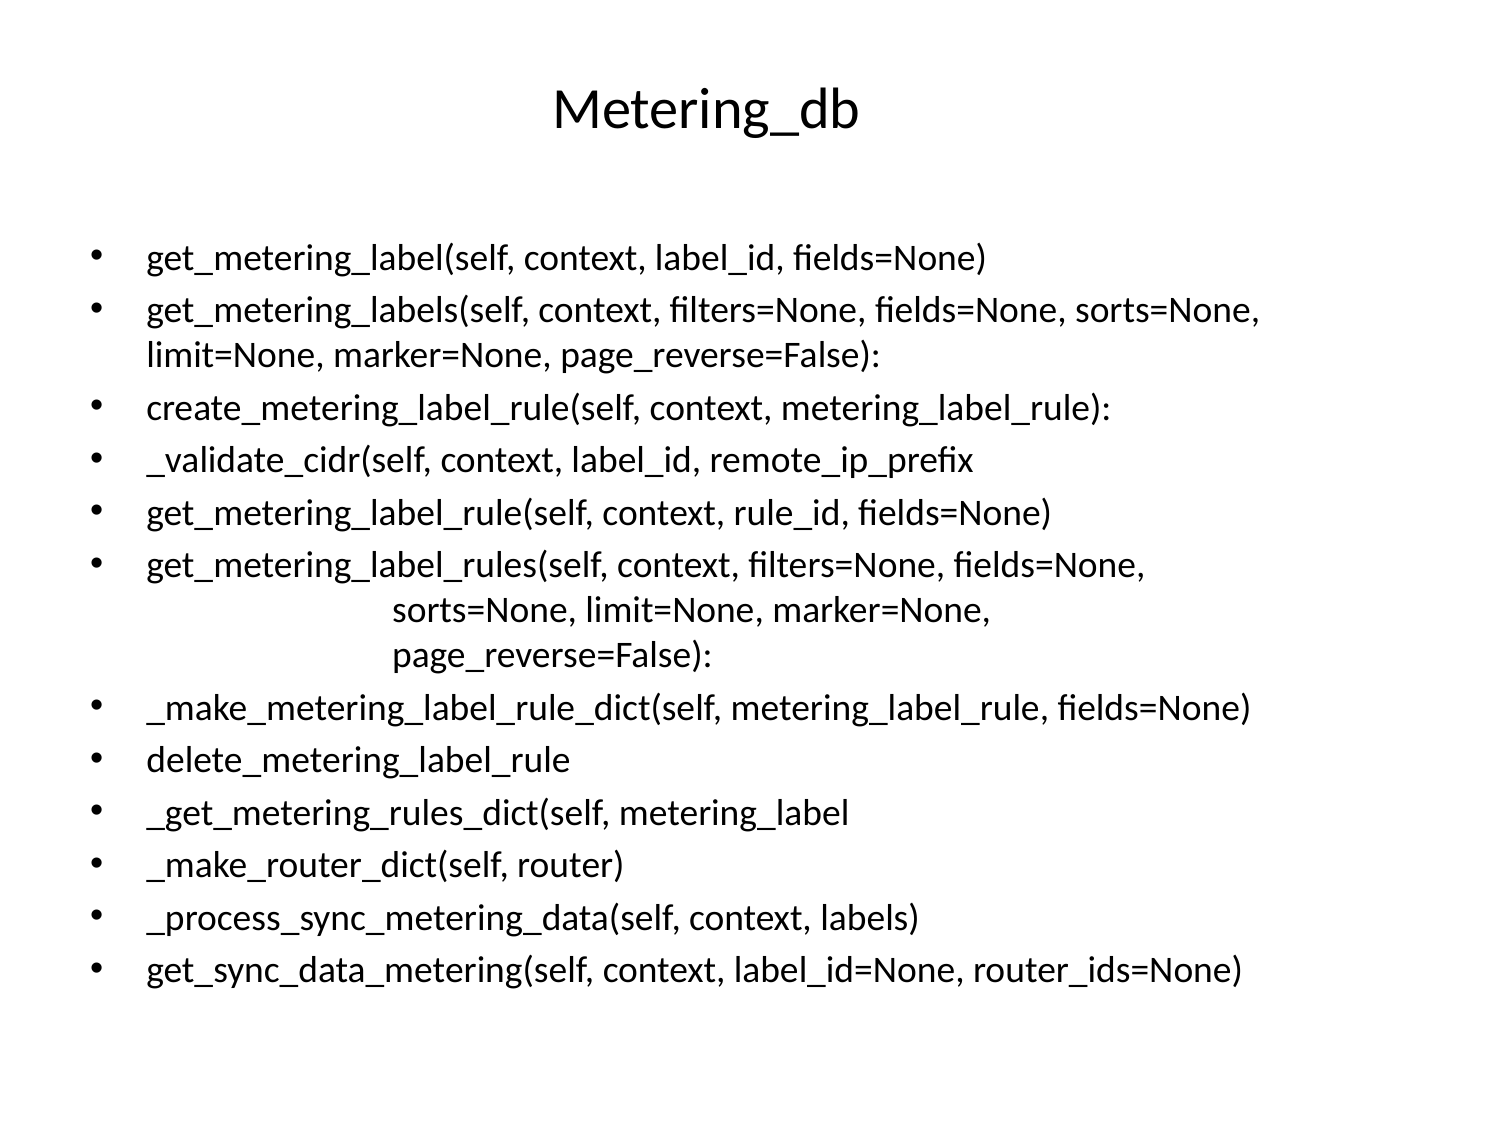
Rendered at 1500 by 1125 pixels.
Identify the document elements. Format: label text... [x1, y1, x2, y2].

text_box Metering_db [537, 62, 913, 148]
list get_metering_label(self, context, label_id, fields=None) get_metering_labels(self, context, filters=None, fields=None, sorts=None, limit=None, marker=None, page_reverse=False): create_metering_label_rule(self, context, metering_label_rule): _validate_cidr(self, context, label_id, remote_ip_prefix get_metering_label_rule(self, context, rule_id, fields=None) get_metering_label_rules(self, context, filters=None, fields=None, sorts=None, limit=None, marker=None, page_reverse=False): _make_metering_label_rule_dict(self, metering_label_rule, fields=None) delete_metering_label_rule _get_metering_rules_dict(self, metering_label _make_router_dict(self, router) _process_sync_metering_data(self, context, labels) get_sync_data_metering(self, context, label_id=None, router_ids=None) [75, 224, 1425, 1005]
text_box [65, 337, 1416, 438]
